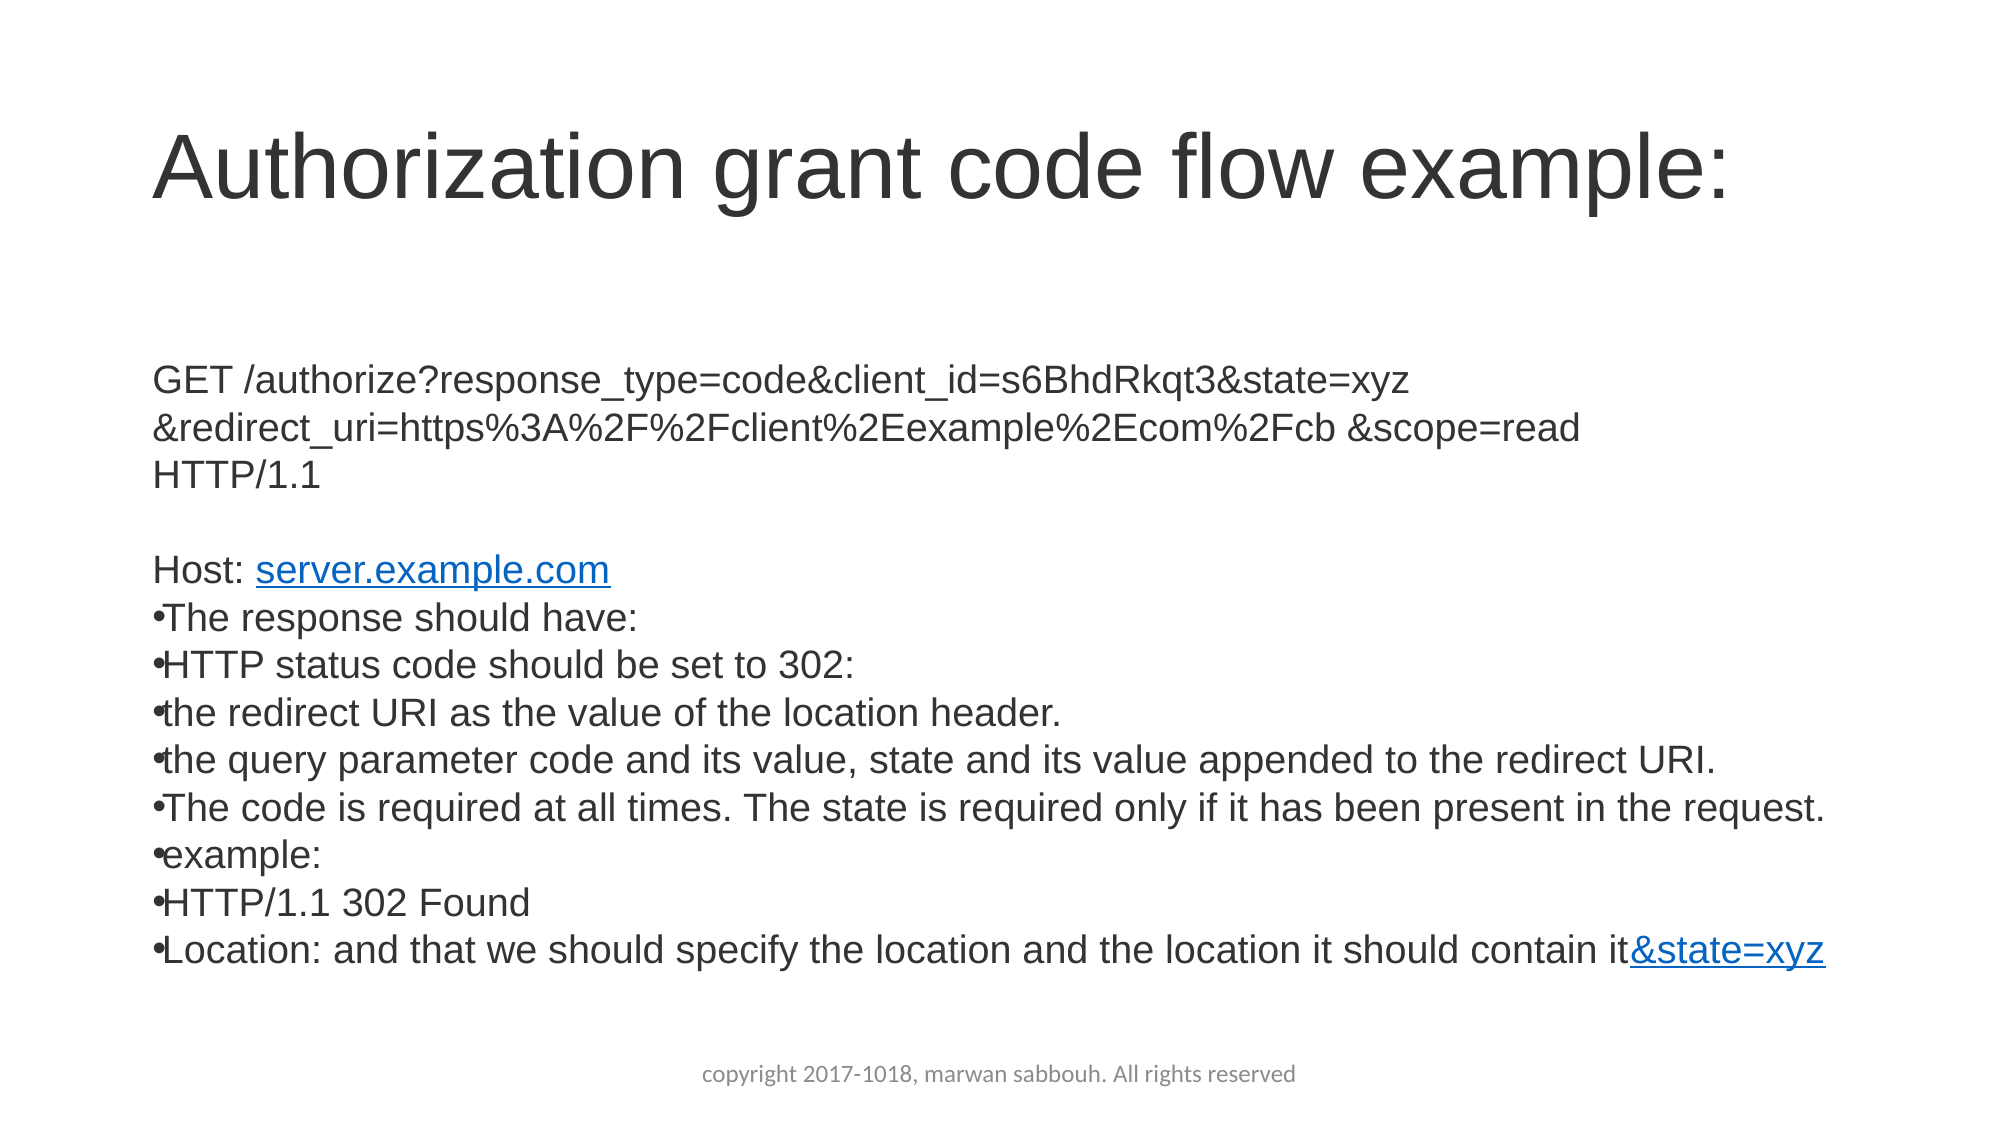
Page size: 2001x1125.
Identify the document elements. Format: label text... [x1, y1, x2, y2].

footer copyright 2017-1018, marwan sabbouh. All rights reserved [662, 1042, 1338, 1103]
title Authorization grant code flow example: [137, 59, 1863, 278]
list GET /authorize?response_type=code&client_id=s6BhdRkqt3&state=xyz &redirect_uri=https%3A%2F%2Fclient%2Eexample%2Ecom%2Fcb &scope=read HTTP/1.1 Host: server.example.com The response should have: HTTP status code should be set to 302: the redirect URI as the value of the location header. the query parameter code and its value, state and its value appended to the redirect URI. The code is required at all times. The state is required only if it has been present in the request. example: HTTP/1.1 302 Found Location: and that we should specify the location and the location it should contain it&state=xyz [137, 299, 1863, 1014]
